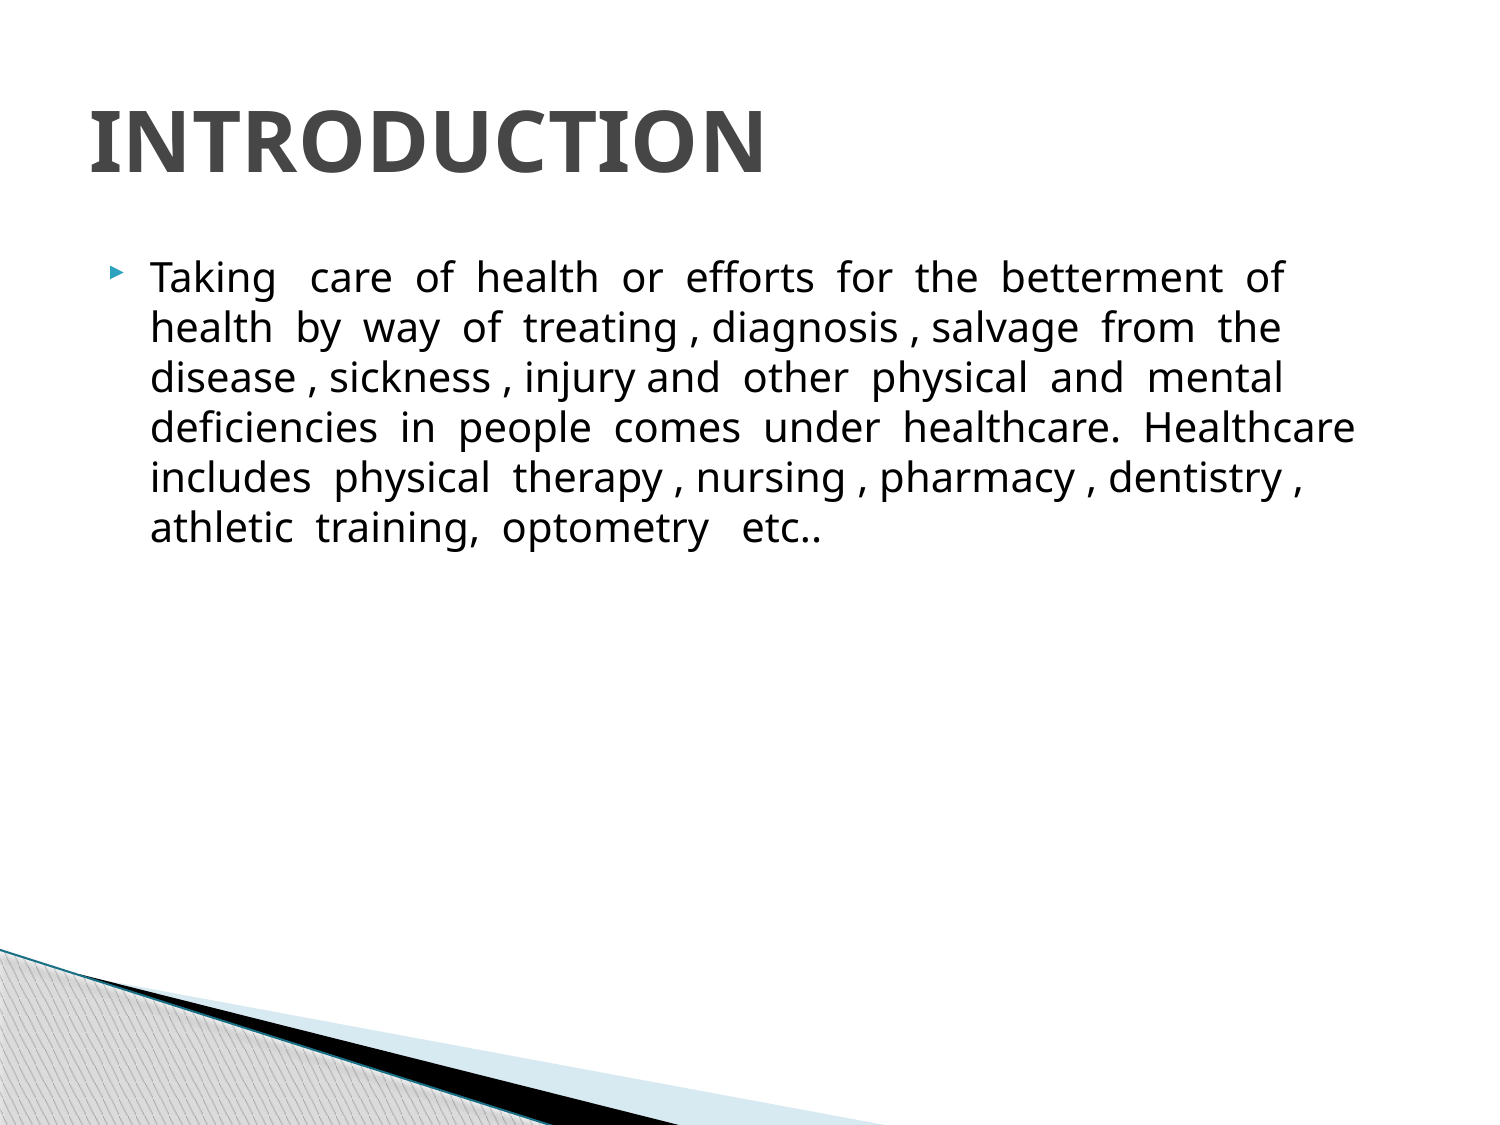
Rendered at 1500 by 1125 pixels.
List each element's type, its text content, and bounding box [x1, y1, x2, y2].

title INTRODUCTION [75, 45, 1425, 233]
list Taking care of health or efforts for the betterment of health by way of treating , diagnosis , salvage from the disease , sickness , injury and other physical and mental deficiencies in people comes under healthcare. Healthcare includes physical therapy , nursing , pharmacy , dentistry , athletic training, optometry etc.. [75, 243, 1425, 986]
